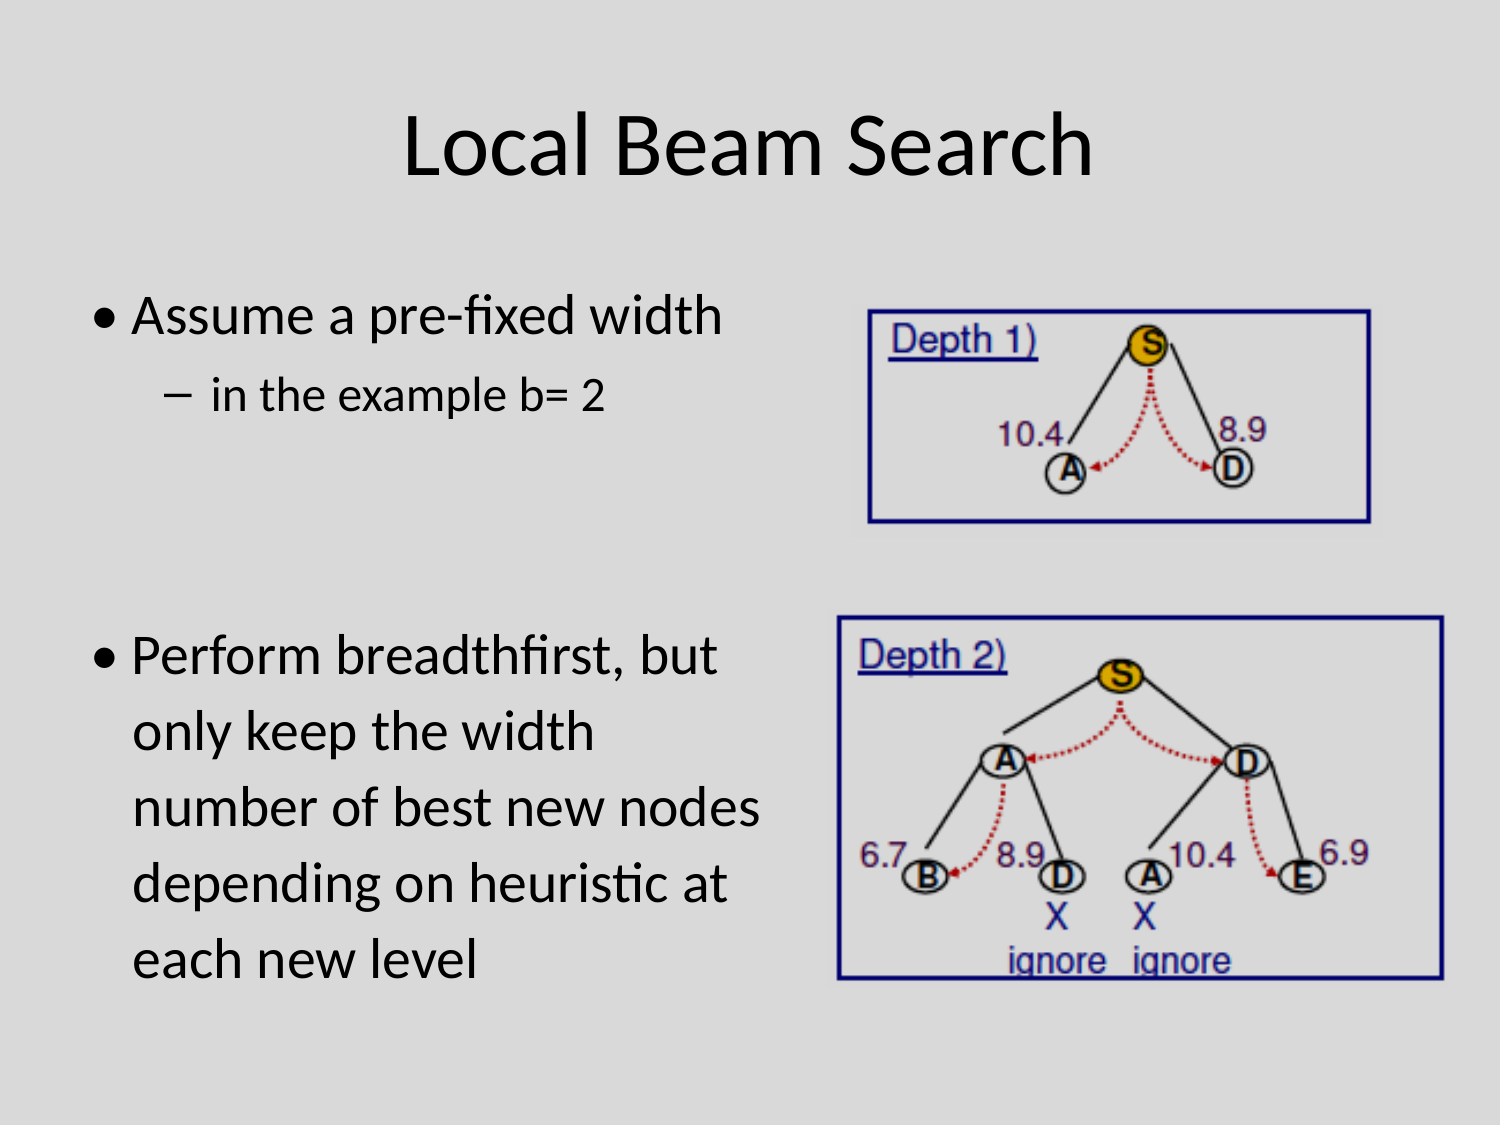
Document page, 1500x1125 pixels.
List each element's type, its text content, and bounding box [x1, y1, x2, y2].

title Local Beam Search [75, 45, 1425, 233]
list • Assume a pre-fixed width in the example b= 2 • Perform breadthfirst, but only keep the width number of best new nodes depending on heuristic at each new level [75, 262, 798, 1005]
picture [826, 609, 1448, 989]
picture [850, 303, 1383, 538]
